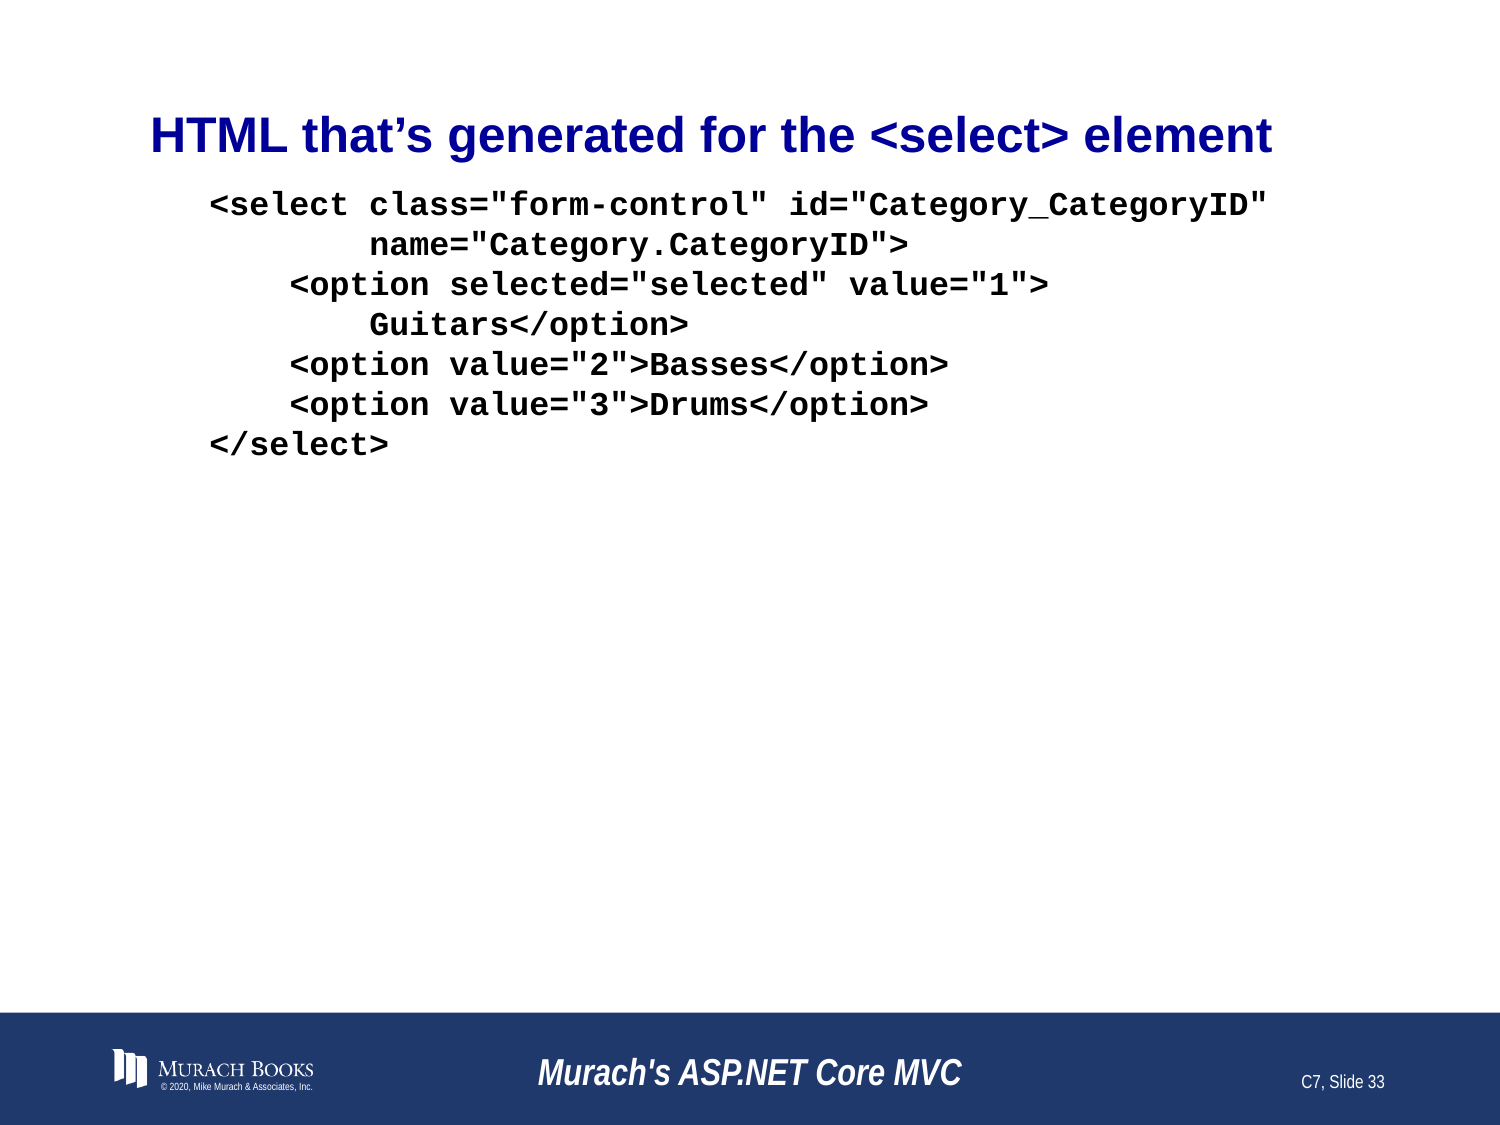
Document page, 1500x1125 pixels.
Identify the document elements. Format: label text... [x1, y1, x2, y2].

slide_number C7, Slide 33 [1087, 1025, 1400, 1100]
list <select class="form-control" id="Category_CategoryID" name="Category.CategoryID"> <option selected="selected" value="1"> Guitars</option> <option value="2">Basses</option> <option value="3">Drums</option> </select> [137, 174, 1350, 975]
slide_number Murach's ASP.NET Core MVC [463, 1025, 1050, 1100]
footer © 2020, Mike Murach & Associates, Inc. [12, 1025, 463, 1100]
title HTML that’s generated for the <select> element [150, 102, 1350, 164]
